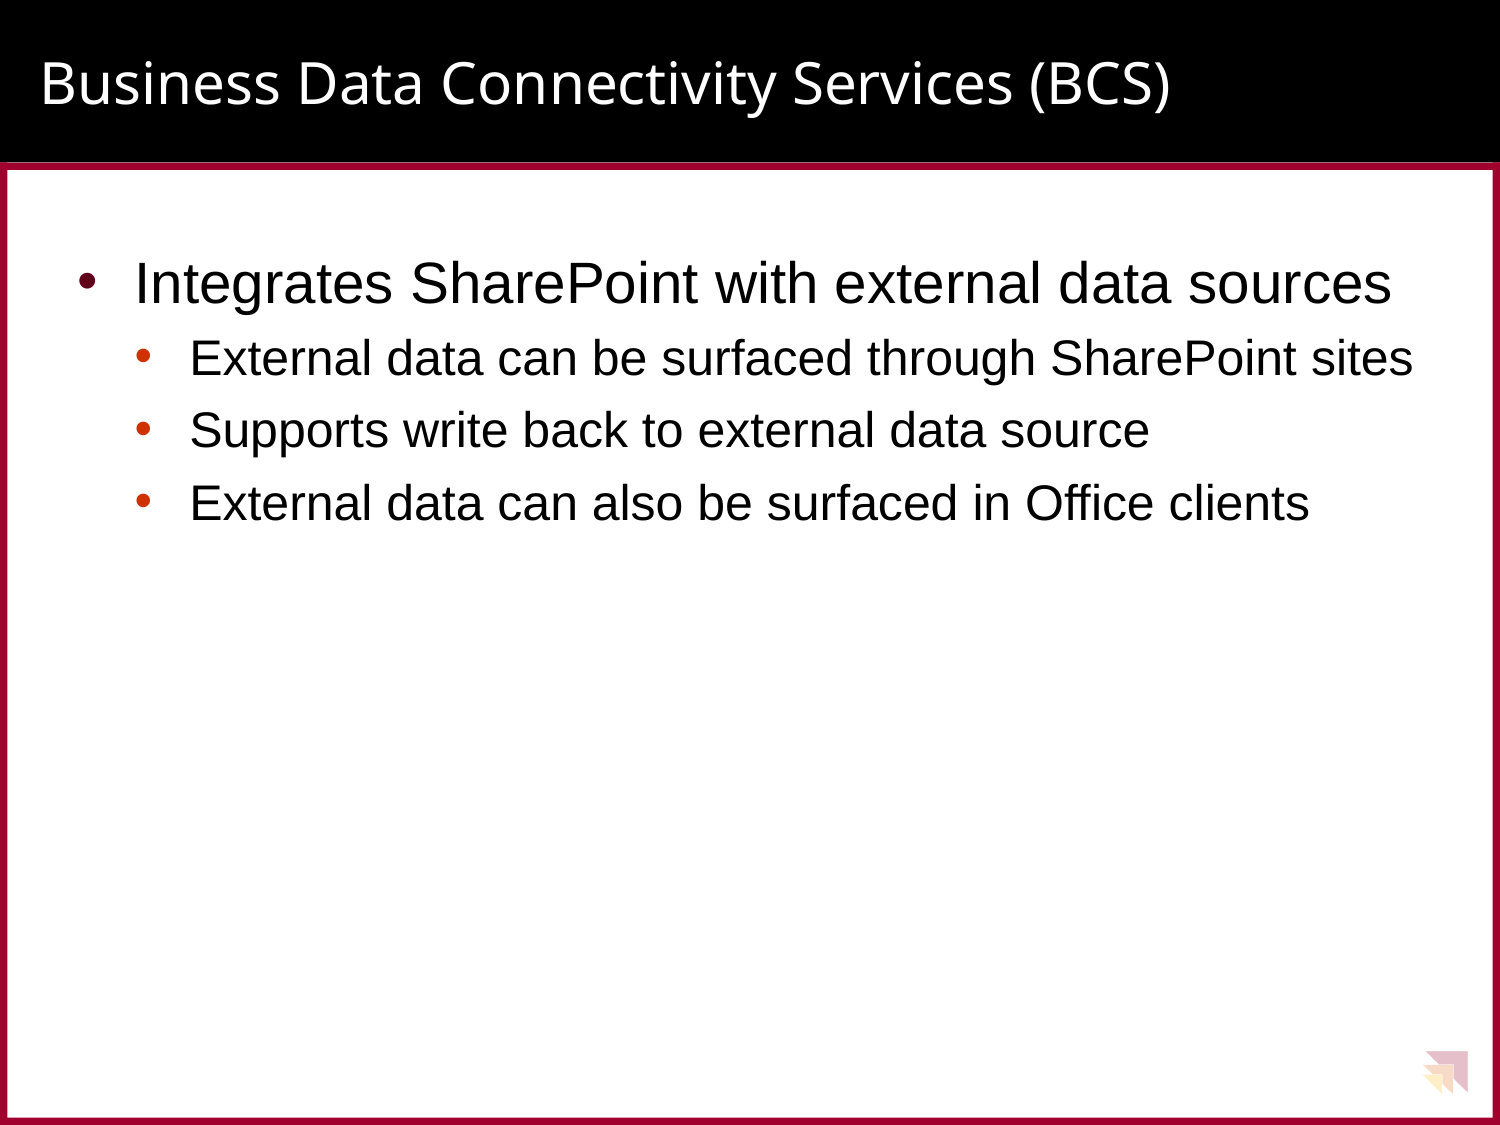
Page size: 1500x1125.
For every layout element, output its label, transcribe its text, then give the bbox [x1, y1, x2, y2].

list Integrates SharePoint with external data sources External data can be surfaced through SharePoint sites Supports write back to external data source External data can also be surfaced in Office clients [62, 237, 1438, 1088]
title Business Data Connectivity Services (BCS) [24, 12, 1438, 150]
